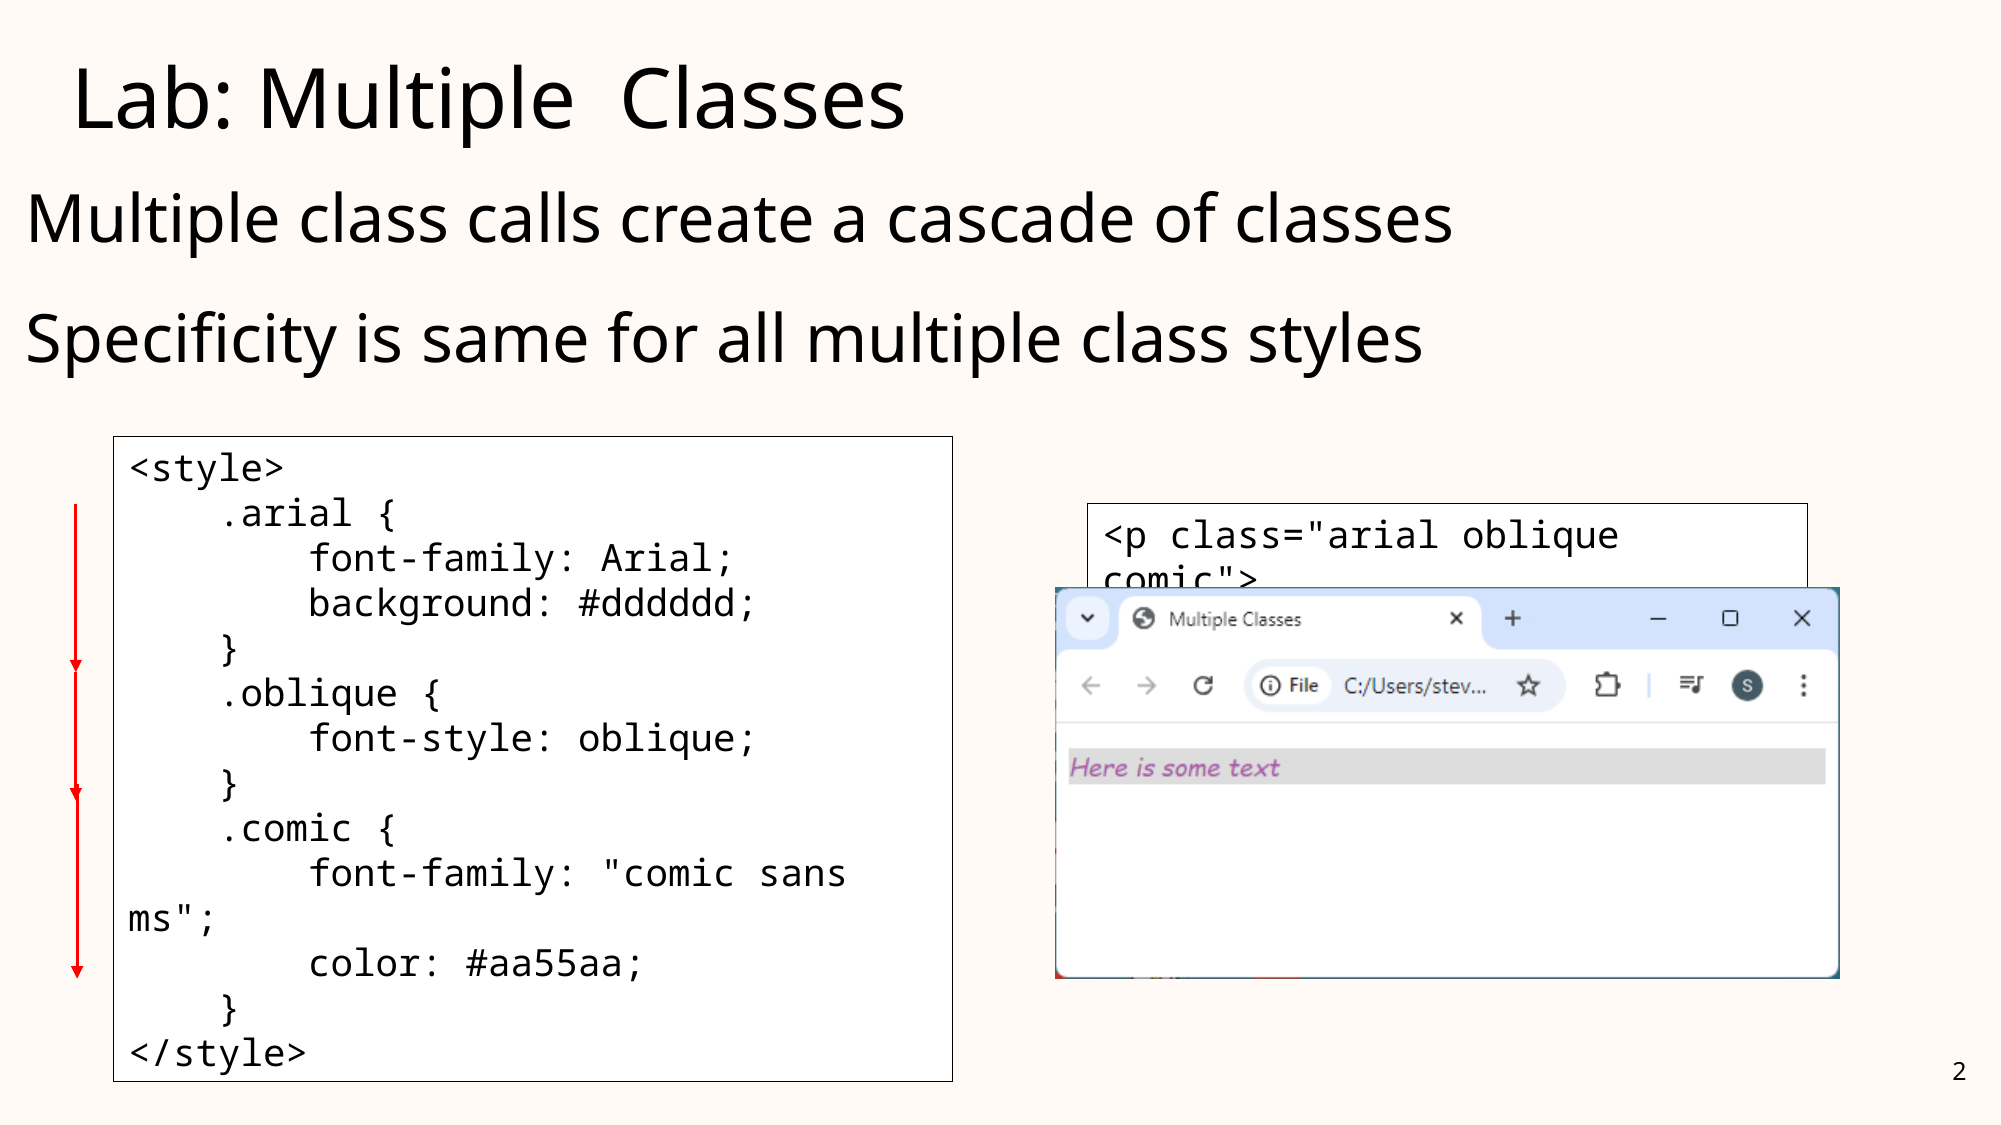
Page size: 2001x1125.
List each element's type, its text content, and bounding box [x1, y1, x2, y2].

slide_number 2 [1896, 1042, 1982, 1103]
text_box <p class="arial oblique comic"> [1087, 503, 1808, 584]
picture [1054, 587, 1840, 979]
text_box <style> .arial { font-family: Arial; background: #dddddd; } .oblique { font-style: oblique; } .comic { font-family: "comic sans ms"; color: #aa55aa; } </style> [113, 436, 953, 1082]
text_box Multiple class calls create a cascade of classes Specificity is same for all multiple class styles [10, 128, 1471, 384]
title Lab: Multiple Classes [56, 0, 1967, 197]
